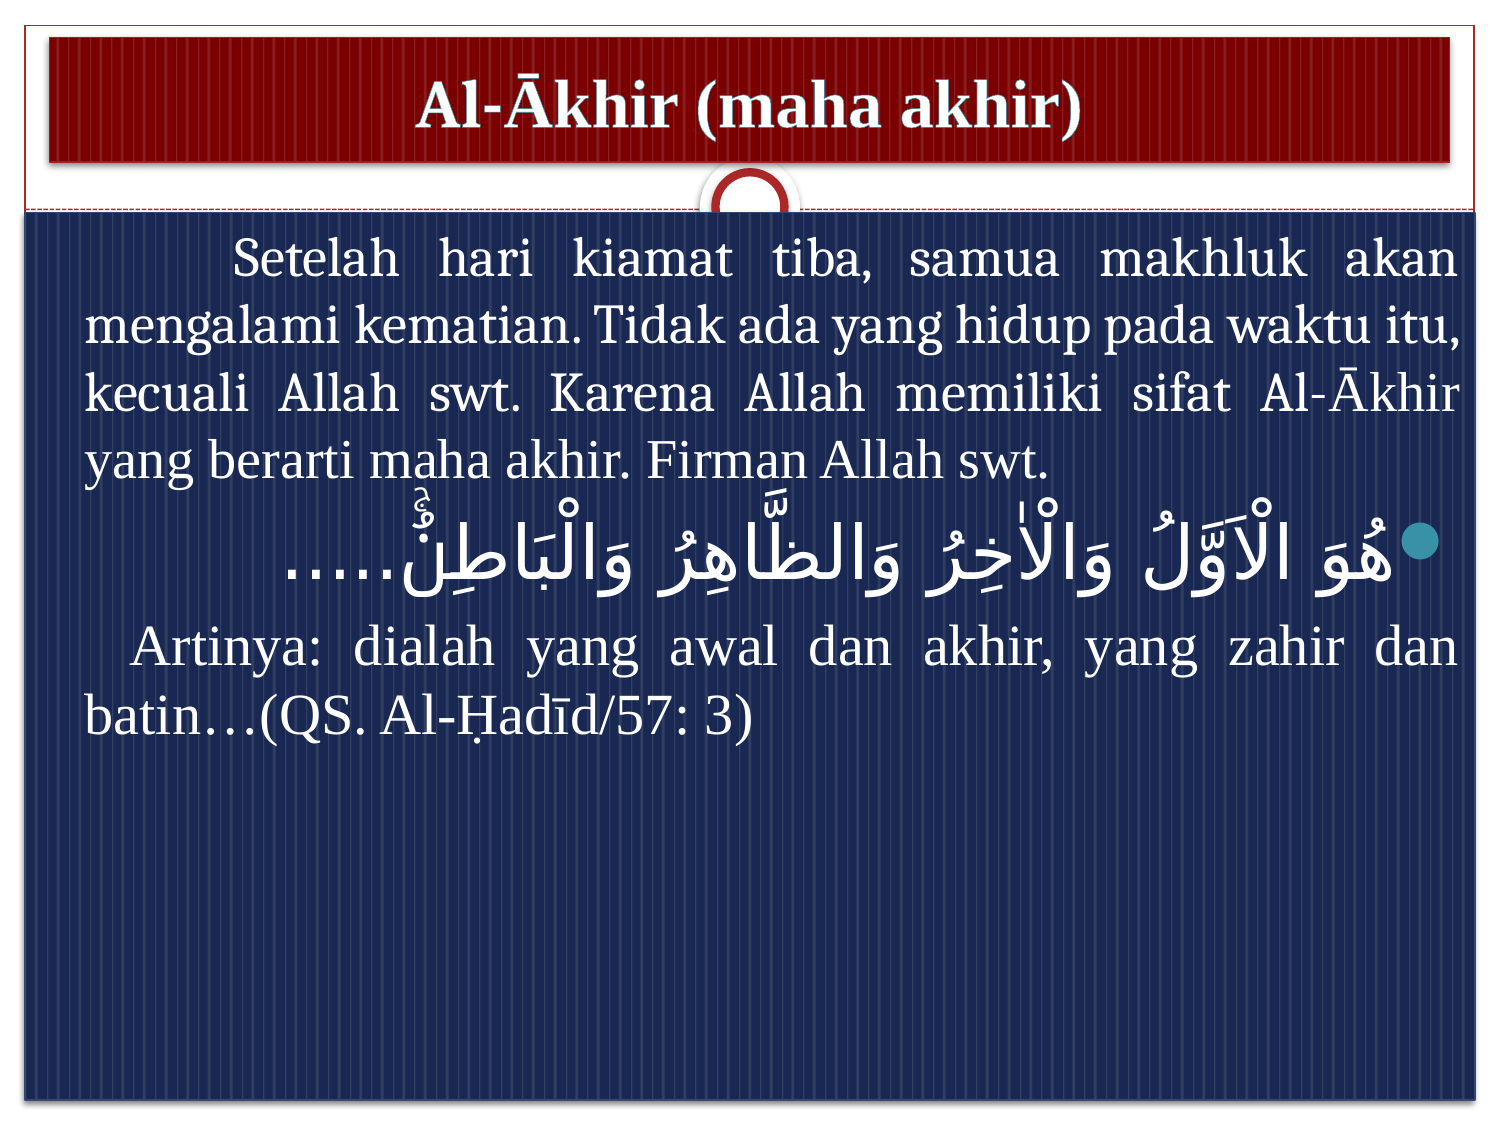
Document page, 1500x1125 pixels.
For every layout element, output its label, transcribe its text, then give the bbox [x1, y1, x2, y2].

title Al-Ākhir (maha akhir) [49, 37, 1450, 163]
list Setelah hari kiamat tiba, samua makhluk akan mengalami kematian. Tidak ada yang hidup pada waktu itu, kecuali Allah swt. Karena Allah memiliki sifat Al-Ākhir yang berarti maha akhir. Firman Allah swt. هُوَ الْاَوَّلُ وَالْاٰخِرُ وَالظَّاهِرُ وَالْبَاطِنُۚ..... Artinya: dialah yang awal dan akhir, yang zahir dan batin…(QS. Al-Ḥadīd/57: 3) [24, 212, 1476, 1101]
